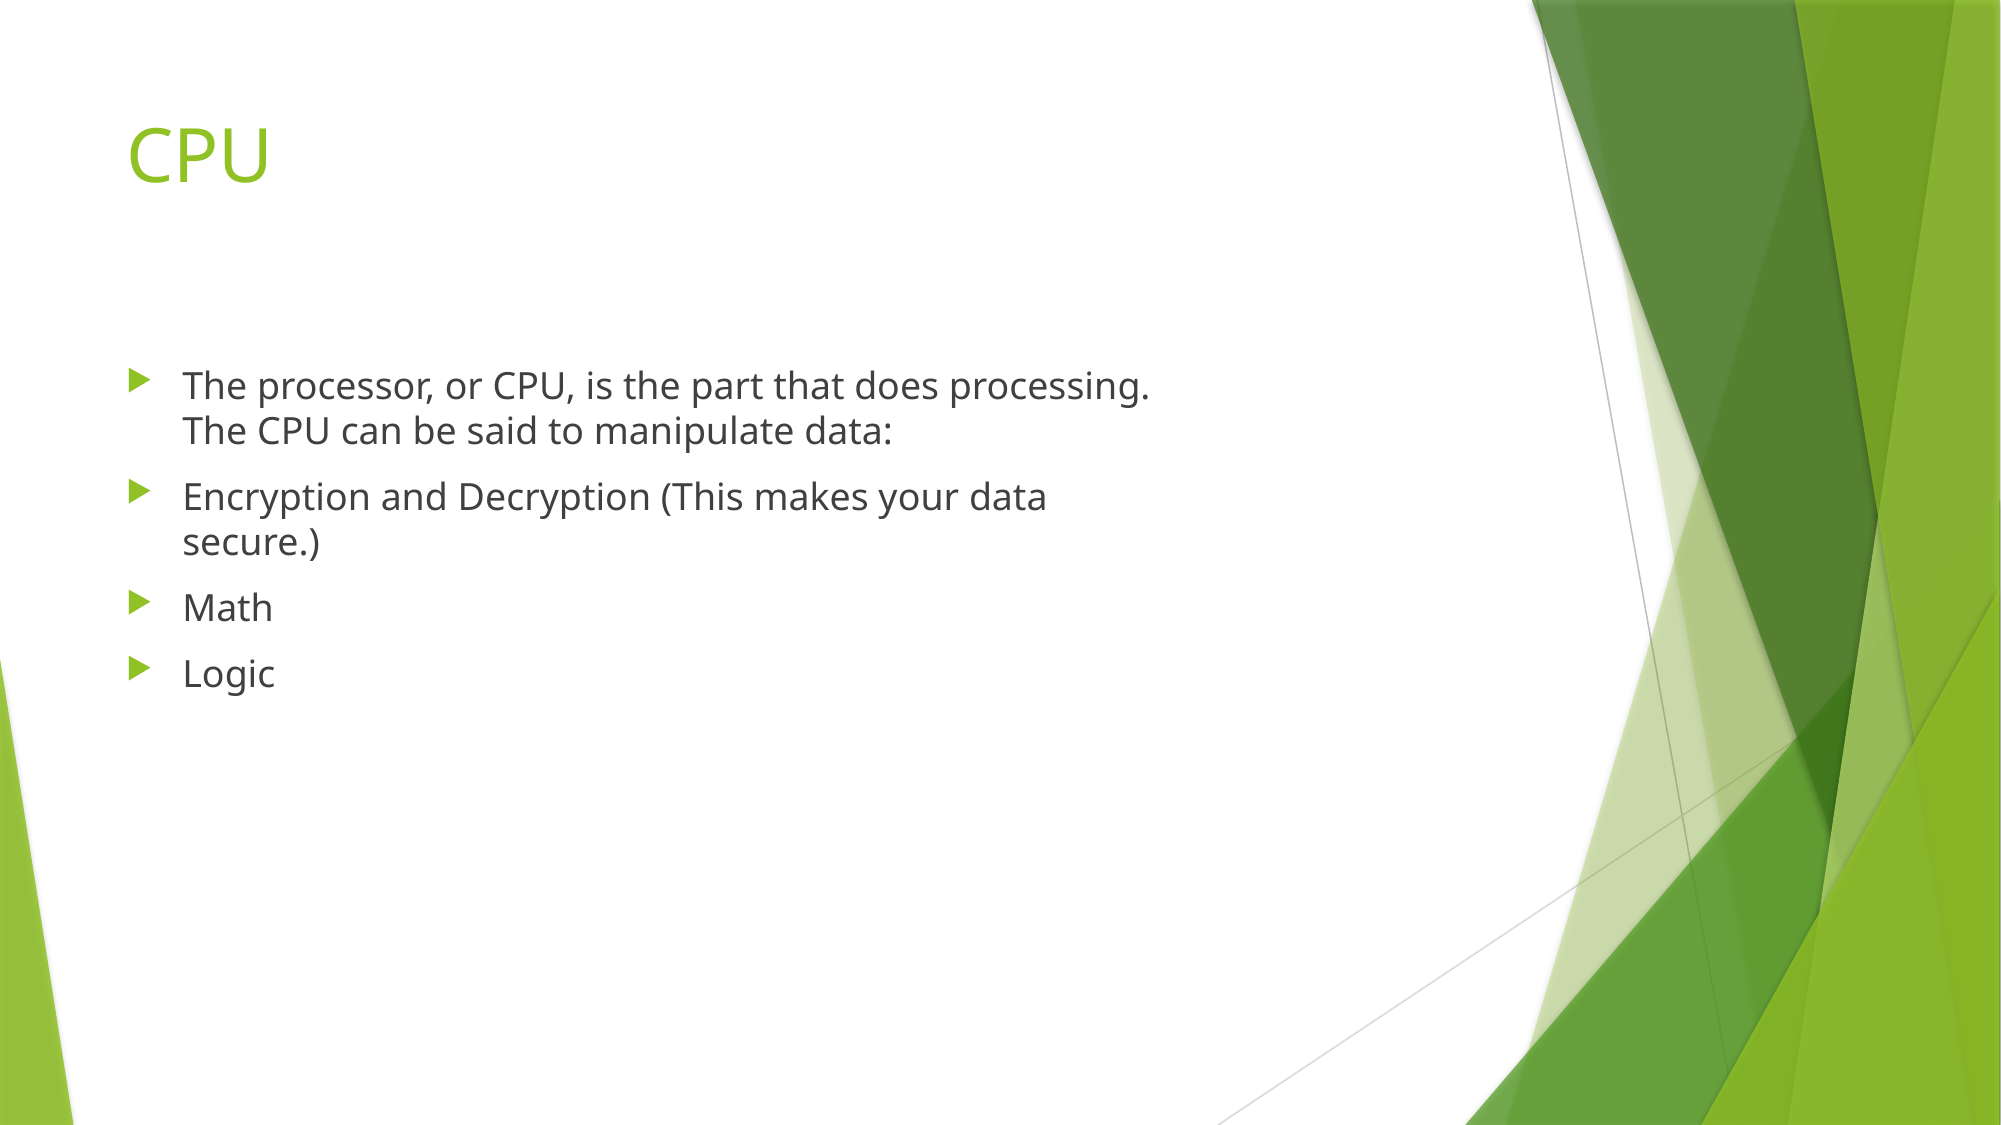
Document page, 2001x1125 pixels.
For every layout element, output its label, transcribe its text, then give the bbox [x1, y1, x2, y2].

title CPU [111, 99, 1522, 317]
list The processor, or CPU, is the part that does processing. The CPU can be said to manipulate data: Encryption and Decryption (This makes your data secure.) Math Logic [111, 354, 1174, 992]
